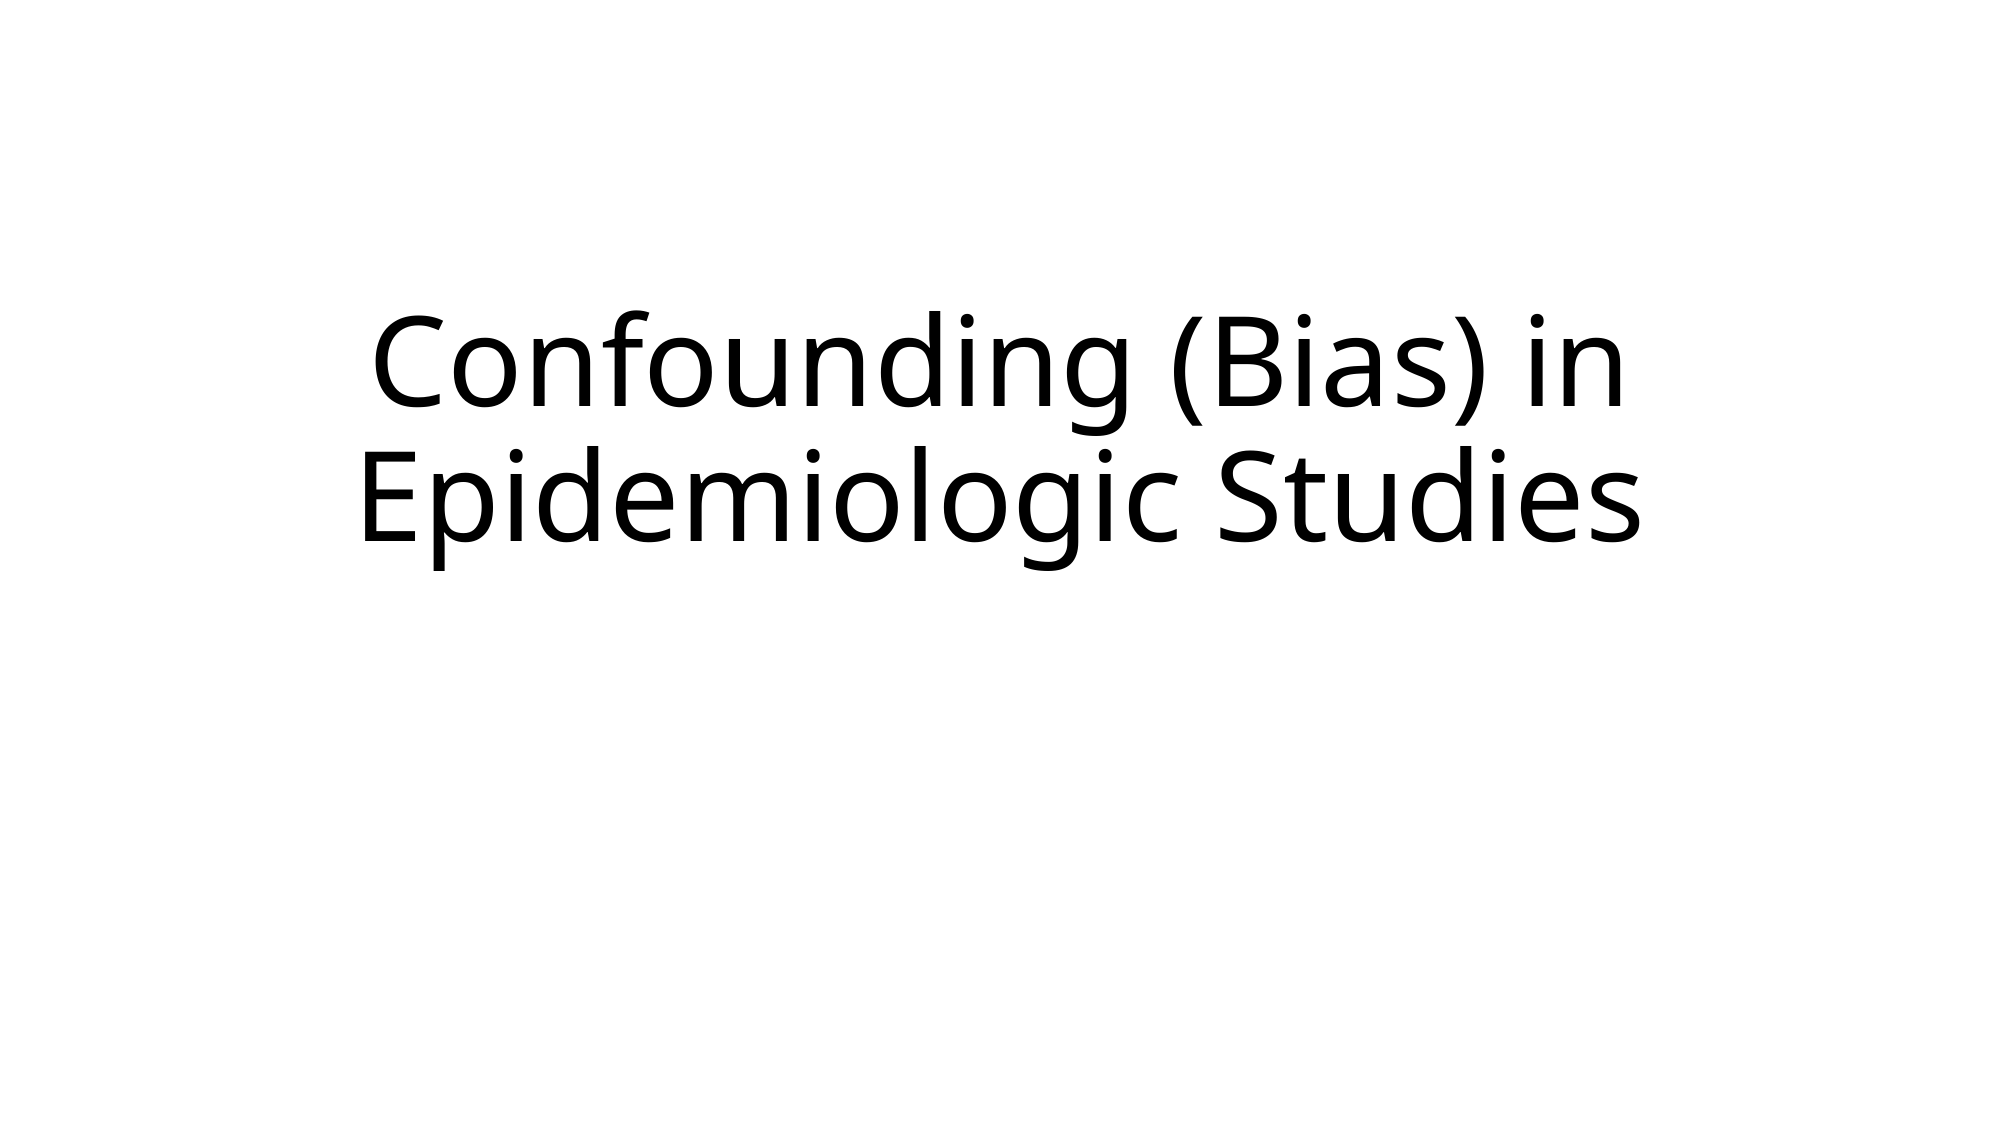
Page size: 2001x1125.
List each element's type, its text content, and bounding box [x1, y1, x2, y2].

title Confounding (Bias) in Epidemiologic Studies [249, 184, 1750, 576]
